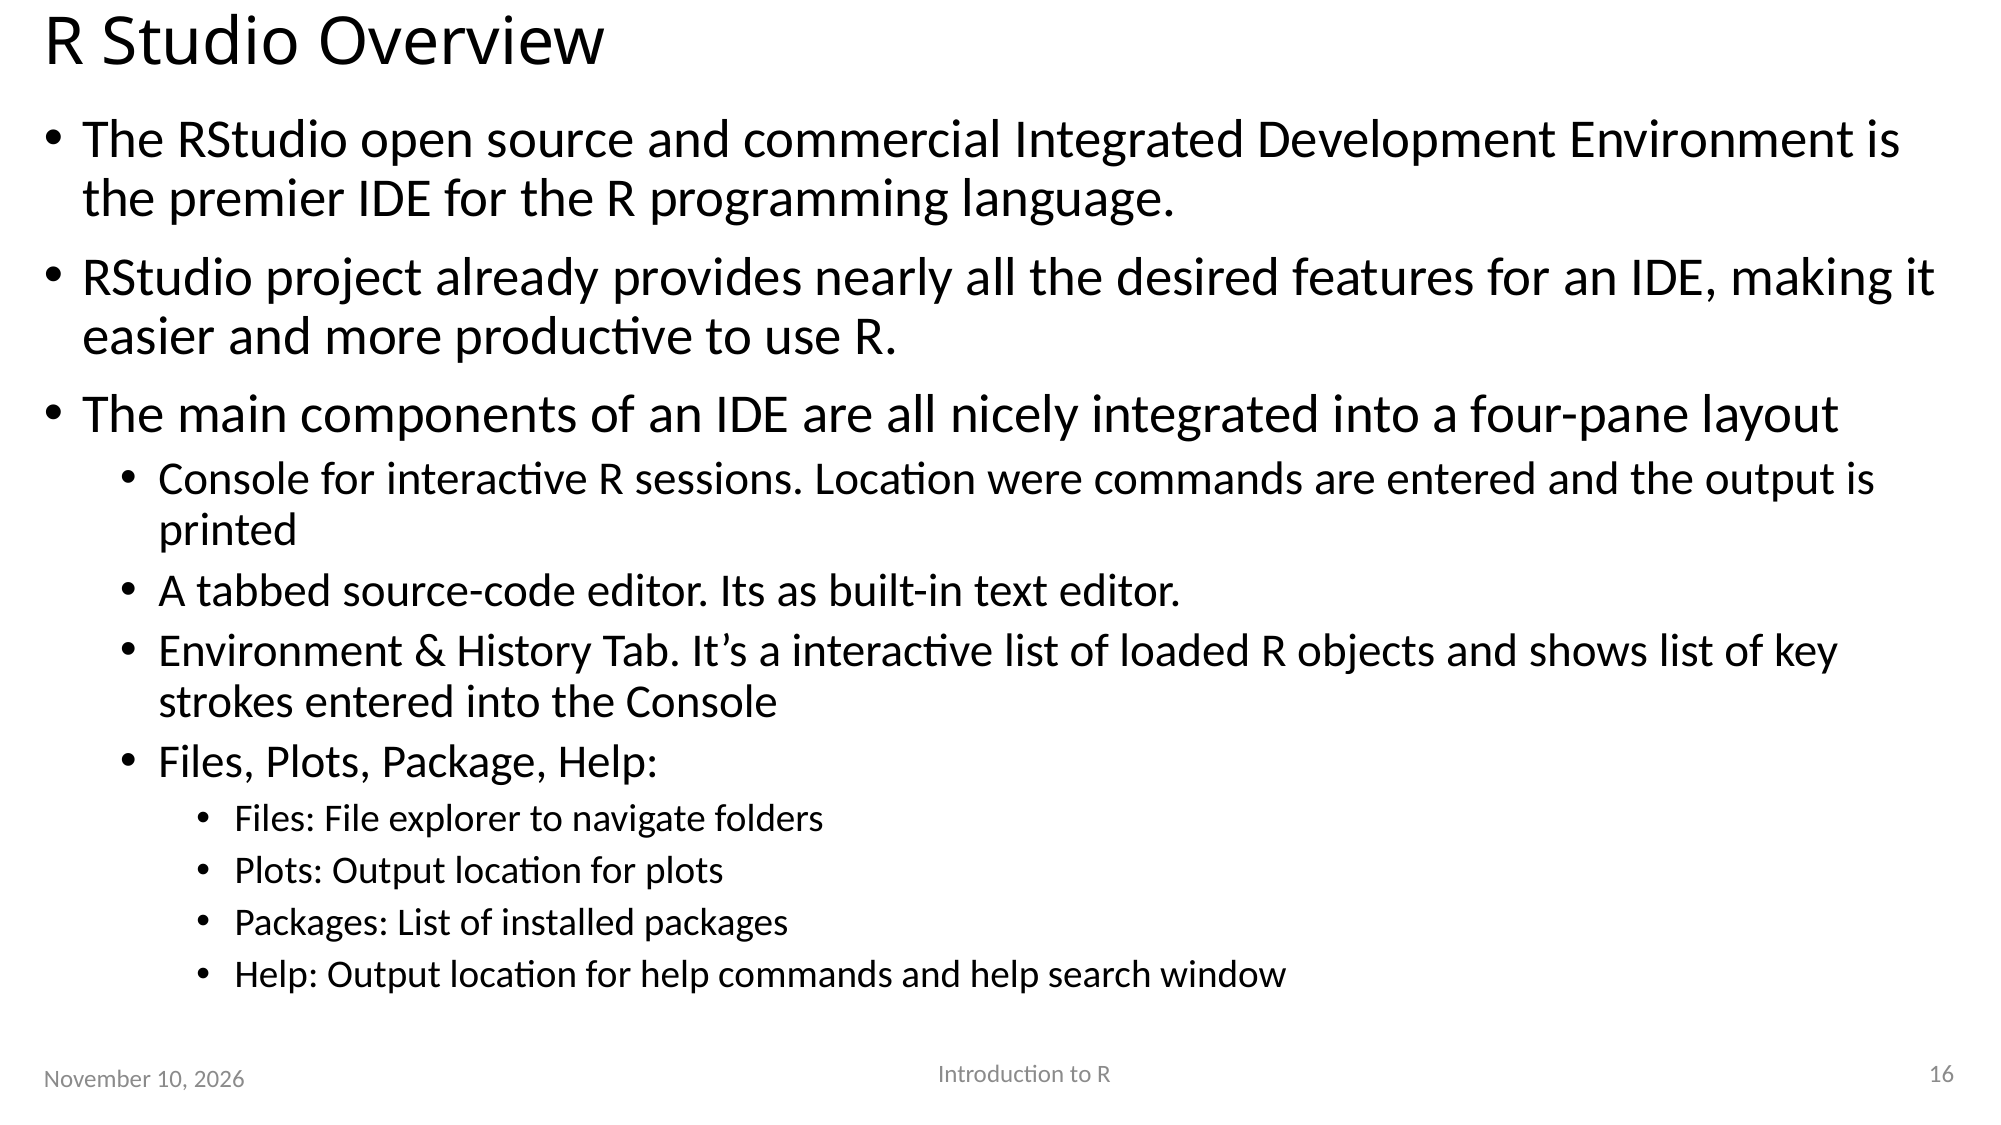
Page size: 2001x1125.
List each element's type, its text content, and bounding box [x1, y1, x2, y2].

list The RStudio open source and commercial Integrated Development Environment is the premier IDE for the R programming language. RStudio project already provides nearly all the desired features for an IDE, making it easier and more productive to use R. The main components of an IDE are all nicely integrated into a four-pane layout Console for interactive R sessions. Location were commands are entered and the output is printed A tabbed source-code editor. Its as built-in text editor. Environment & History Tab. It’s a interactive list of loaded R objects and shows list of key strokes entered into the Console Files, Plots, Package, Help: Files: File explorer to navigate folders Plots: Output location for plots Packages: List of installed packages Help: Output location for help commands and help search window [29, 102, 1970, 1014]
footer Introduction to R [350, 1042, 1699, 1103]
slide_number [29, 1047, 332, 1108]
slide_number 16 [1717, 1042, 1970, 1103]
title R Studio Overview [29, 0, 1970, 88]
